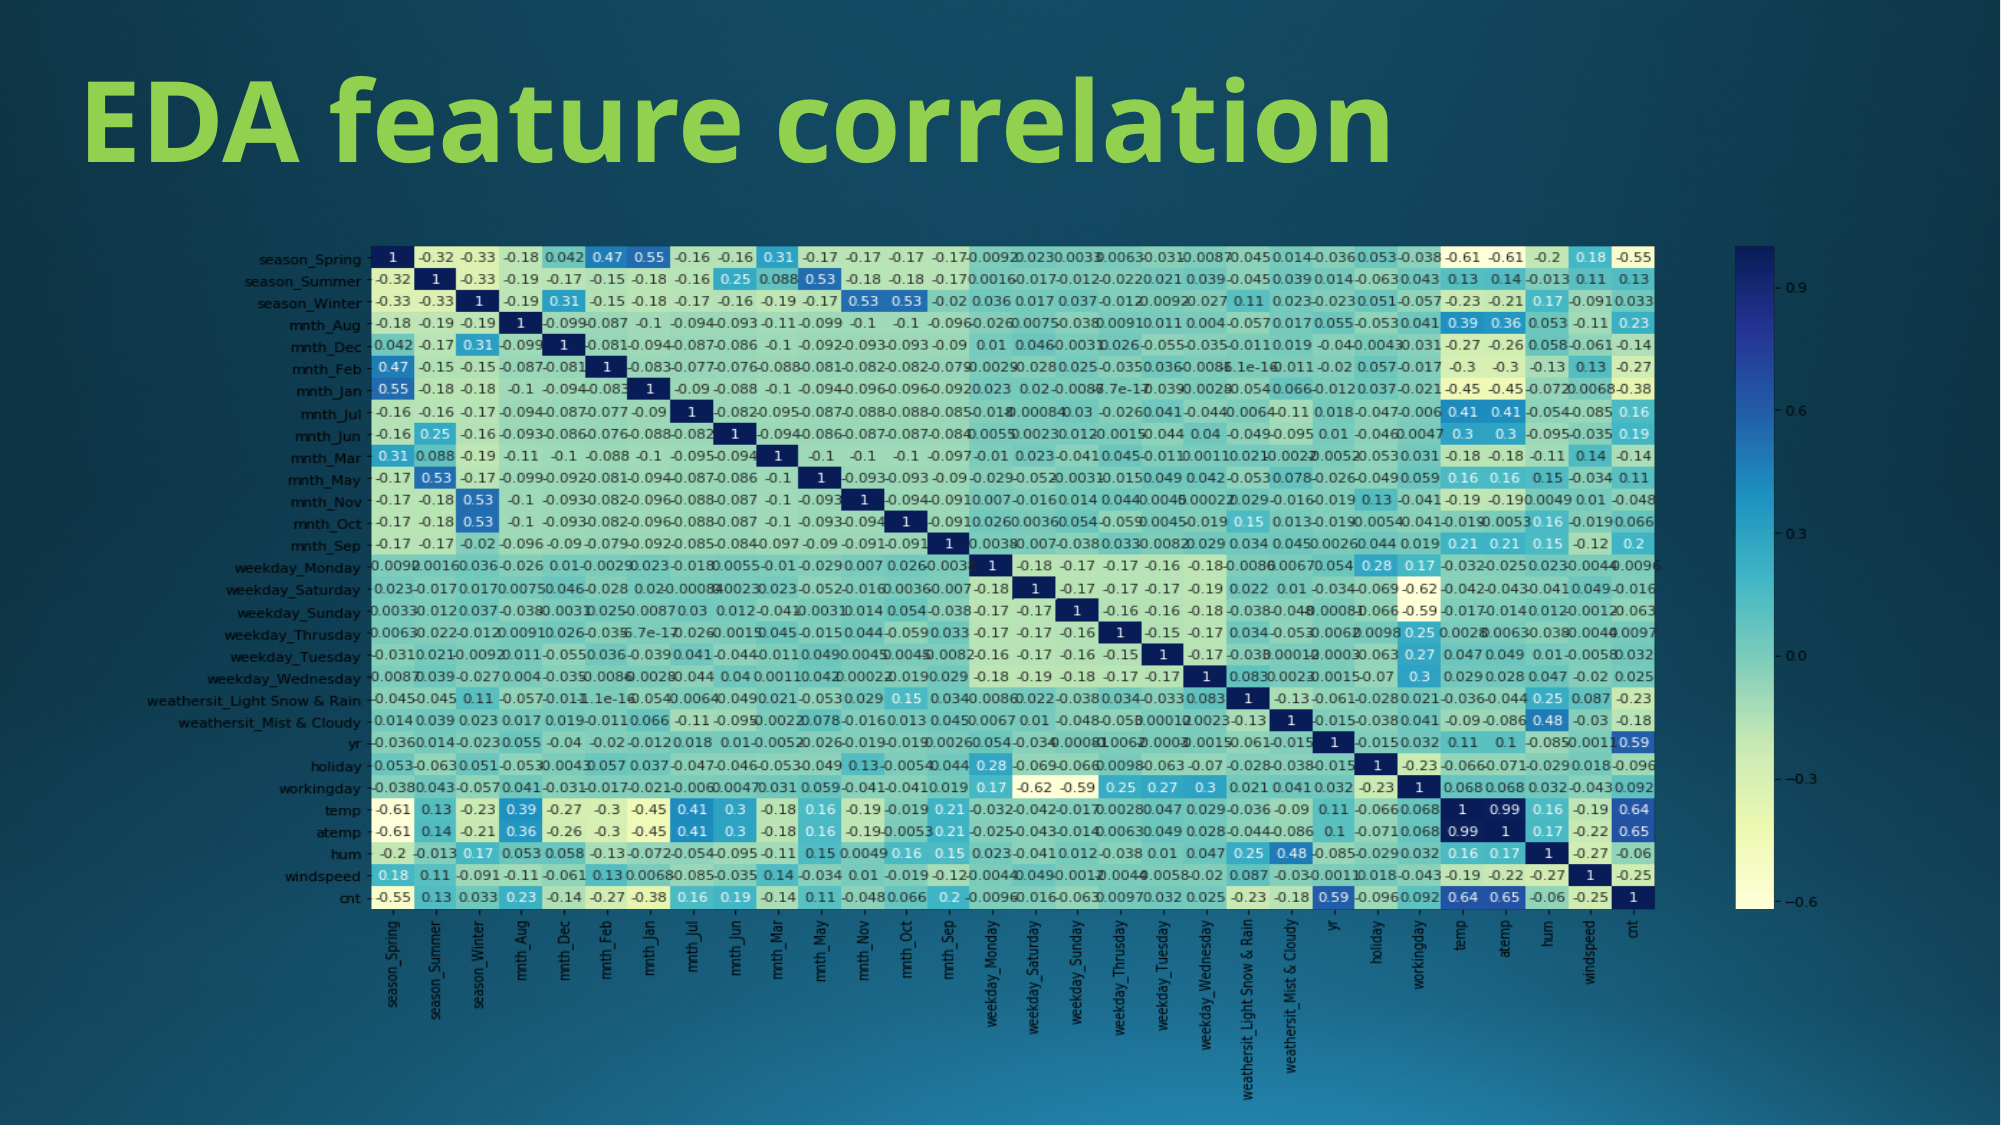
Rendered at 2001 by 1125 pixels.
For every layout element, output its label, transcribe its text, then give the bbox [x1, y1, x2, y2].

title EDA feature correlation [63, 16, 1789, 235]
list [137, 234, 1829, 1108]
picture [0, 0, 2001, 1125]
